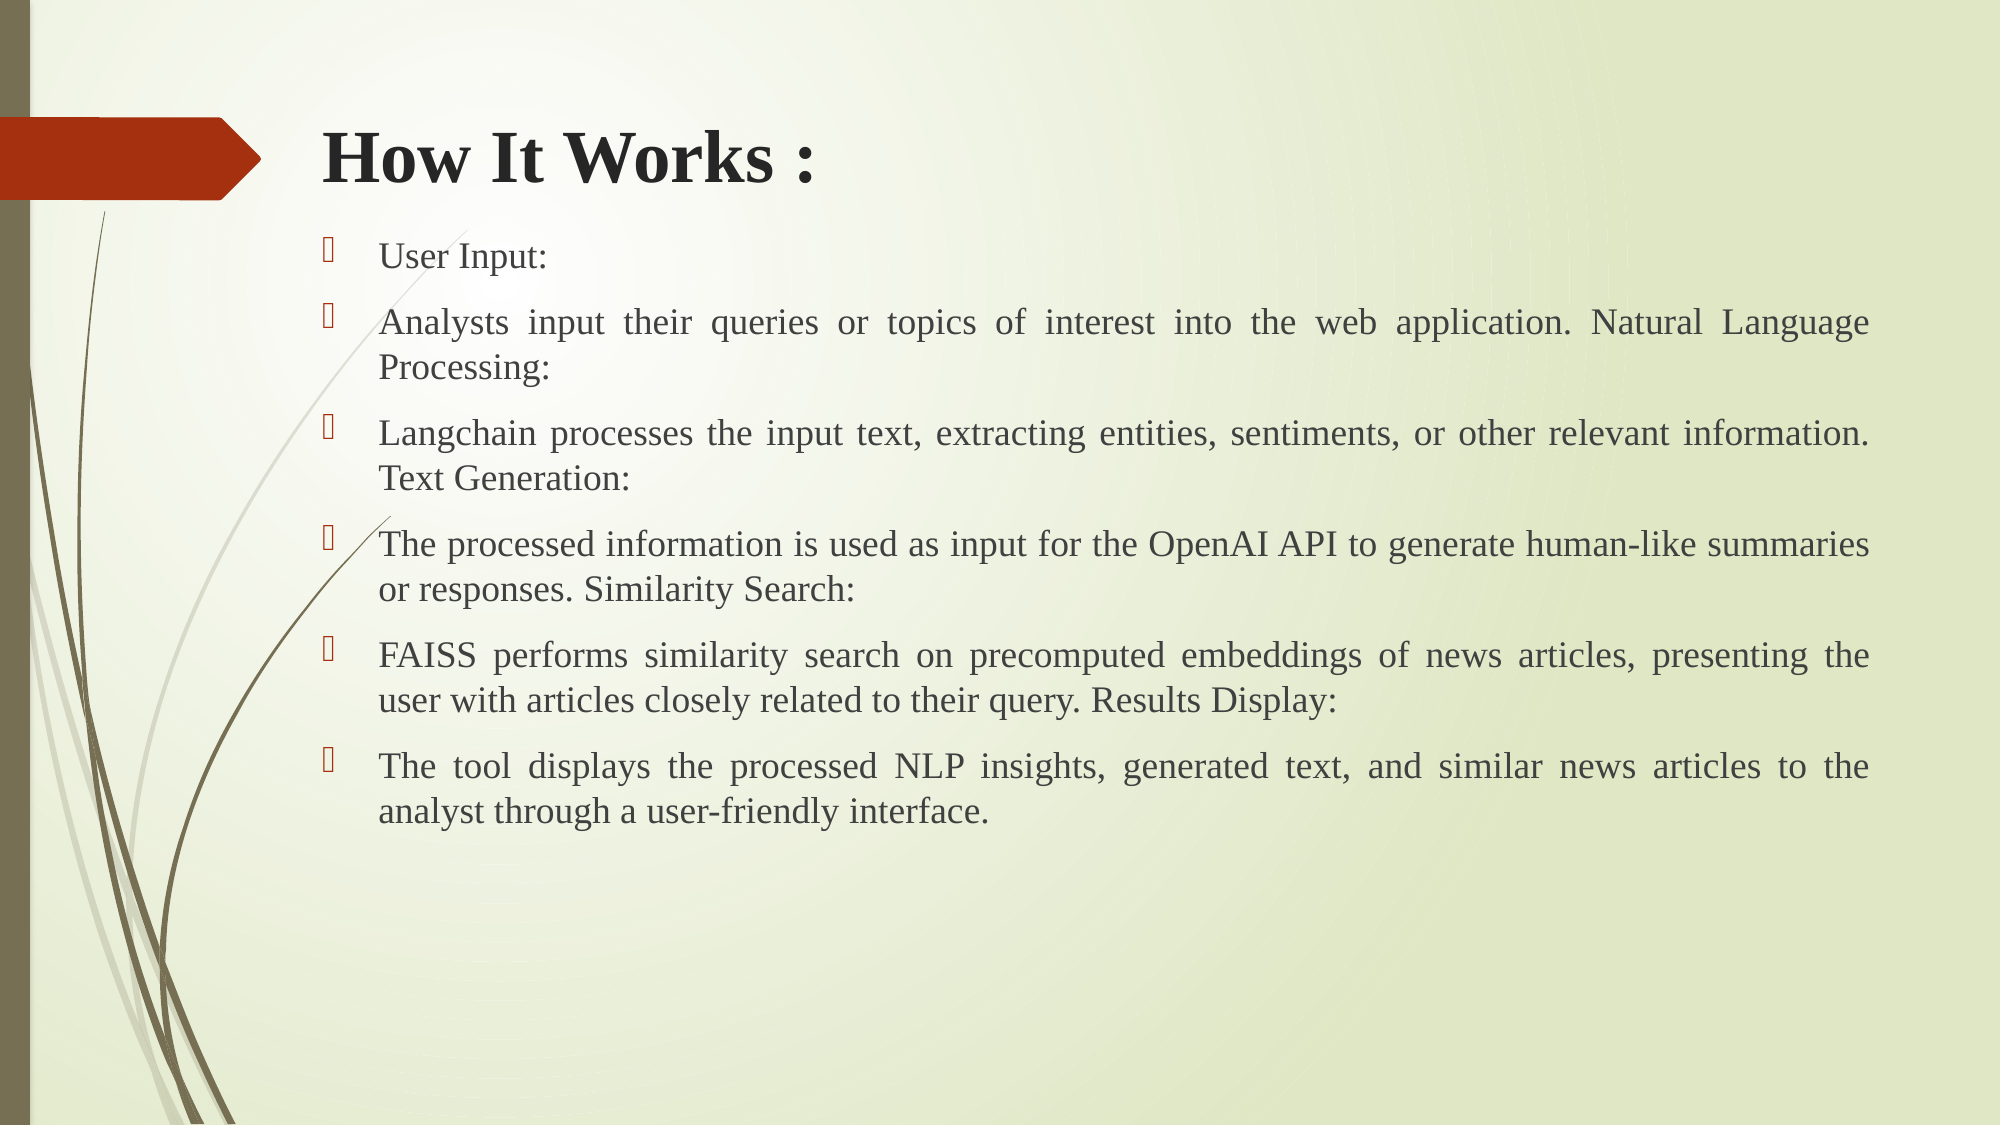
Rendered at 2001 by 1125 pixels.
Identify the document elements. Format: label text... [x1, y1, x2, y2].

title How It Works : [307, 100, 1769, 223]
list User Input: Analysts input their queries or topics of interest into the web application. Natural Language Processing: Langchain processes the input text, extracting entities, sentiments, or other relevant information. Text Generation: The processed information is used as input for the OpenAI API to generate human-like summaries or responses. Similarity Search: FAISS performs similarity search on precomputed embeddings of news articles, presenting the user with articles closely related to their query. Results Display: The tool displays the processed NLP insights, generated text, and similar news articles to the analyst through a user-friendly interface. [307, 223, 1888, 970]
